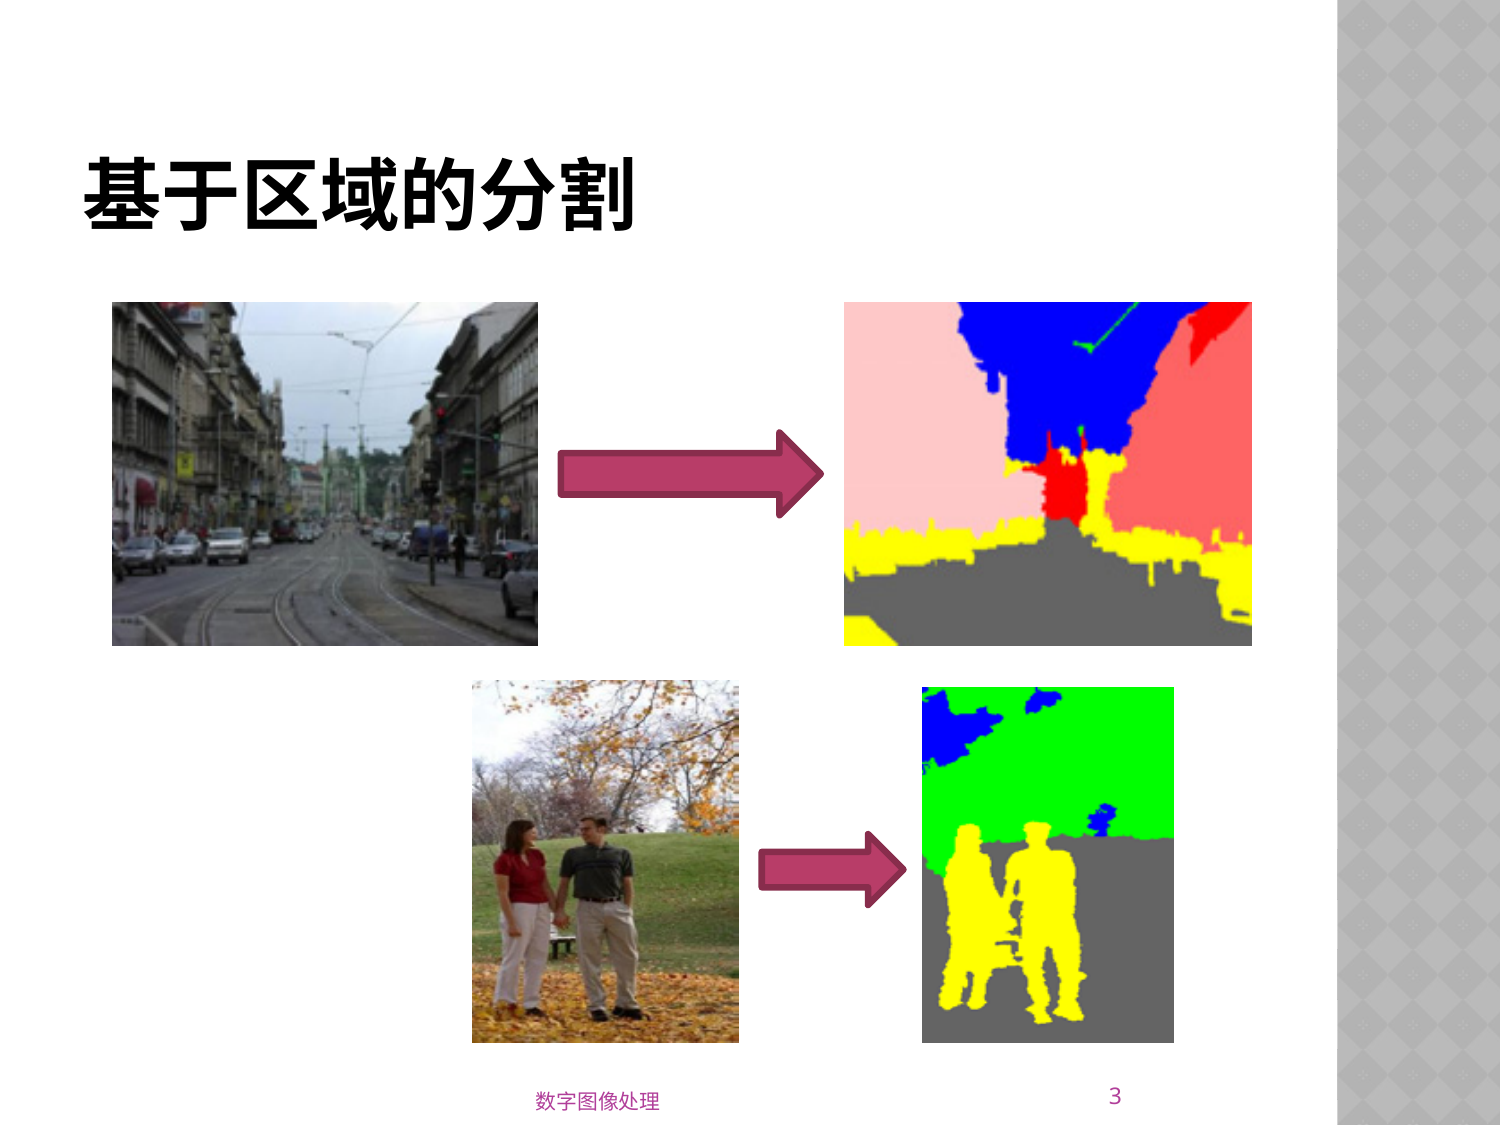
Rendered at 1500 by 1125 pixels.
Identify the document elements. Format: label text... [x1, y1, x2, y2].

text_box [557, 429, 825, 519]
picture [921, 686, 1174, 1043]
title 基于区域的分割 [75, 52, 1263, 240]
picture [843, 302, 1252, 646]
text_box [758, 830, 907, 909]
footer 数字图像处理 [75, 1075, 675, 1114]
picture [471, 680, 739, 1043]
picture [111, 302, 538, 646]
slide_number 3 [1025, 1075, 1122, 1113]
